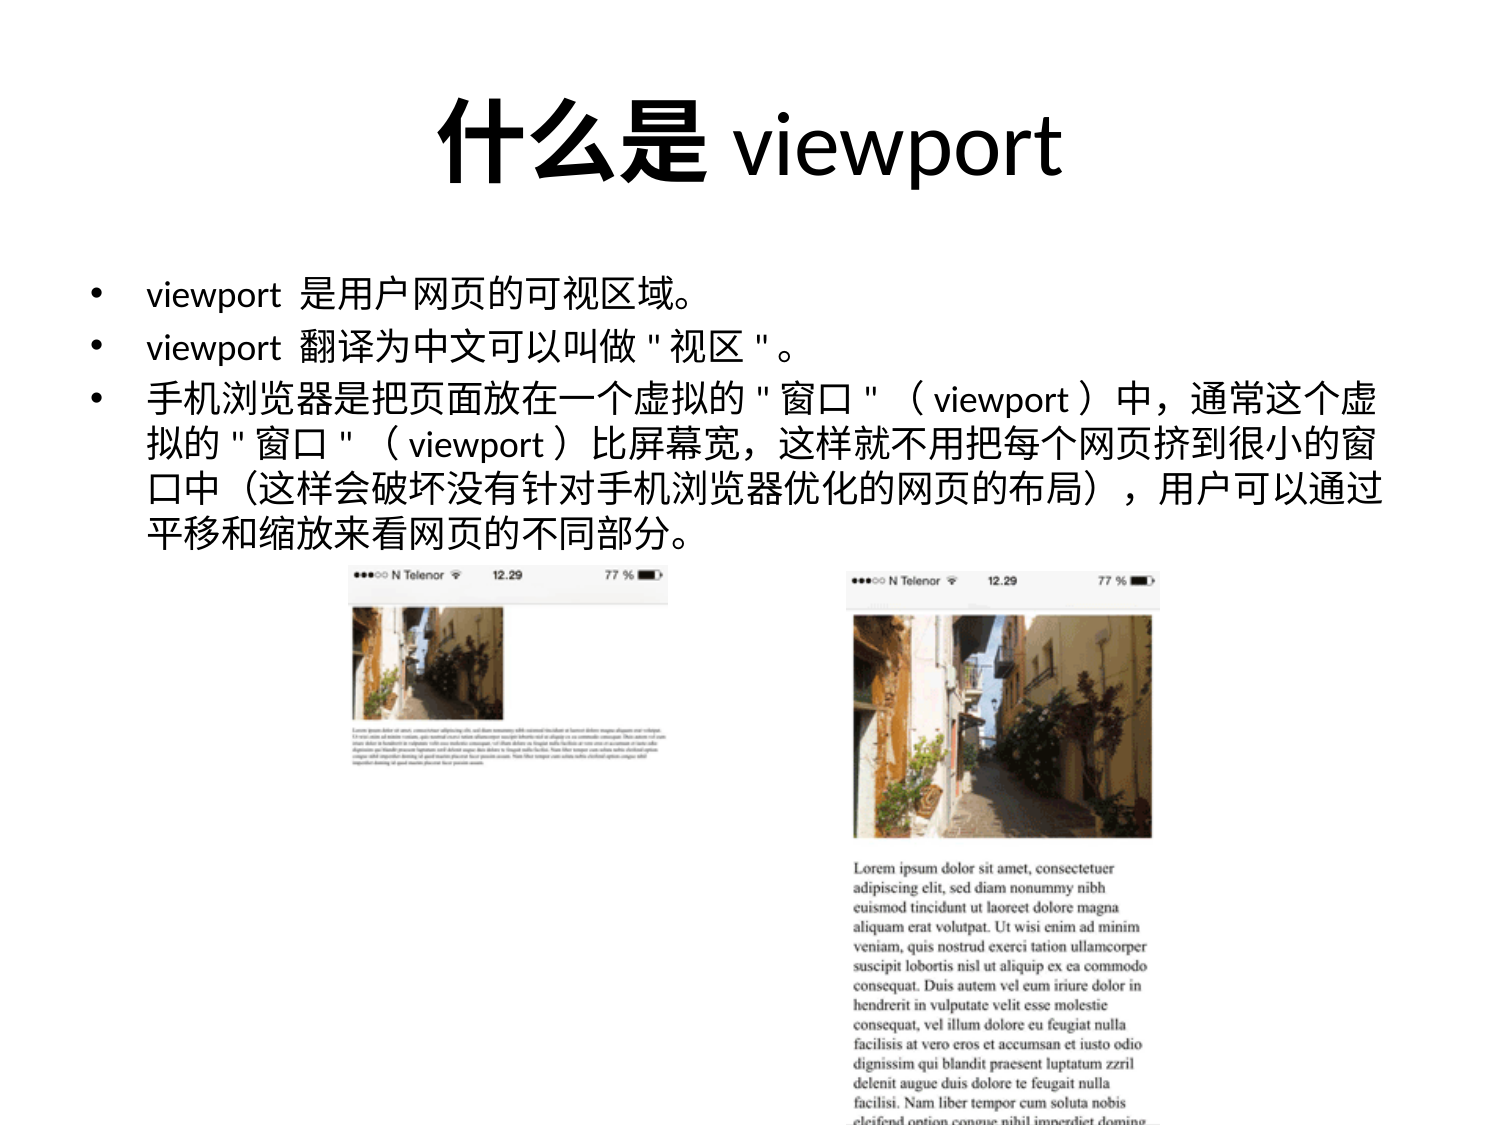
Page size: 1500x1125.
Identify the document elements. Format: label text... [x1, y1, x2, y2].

list viewport 是用户网页的可视区域。 viewport 翻译为中文可以叫做"视区"。 手机浏览器是把页面放在一个虚拟的"窗口"（viewport）中，通常这个虚拟的"窗口"（viewport）比屏幕宽，这样就不用把每个网页挤到很小的窗口中（这样会破坏没有针对手机浏览器优化的网页的布局），用户可以通过平移和缩放来看网页的不同部分。 [75, 262, 1425, 1005]
title 什么是viewport [75, 45, 1425, 233]
picture [348, 565, 668, 1125]
picture [846, 570, 1160, 1125]
